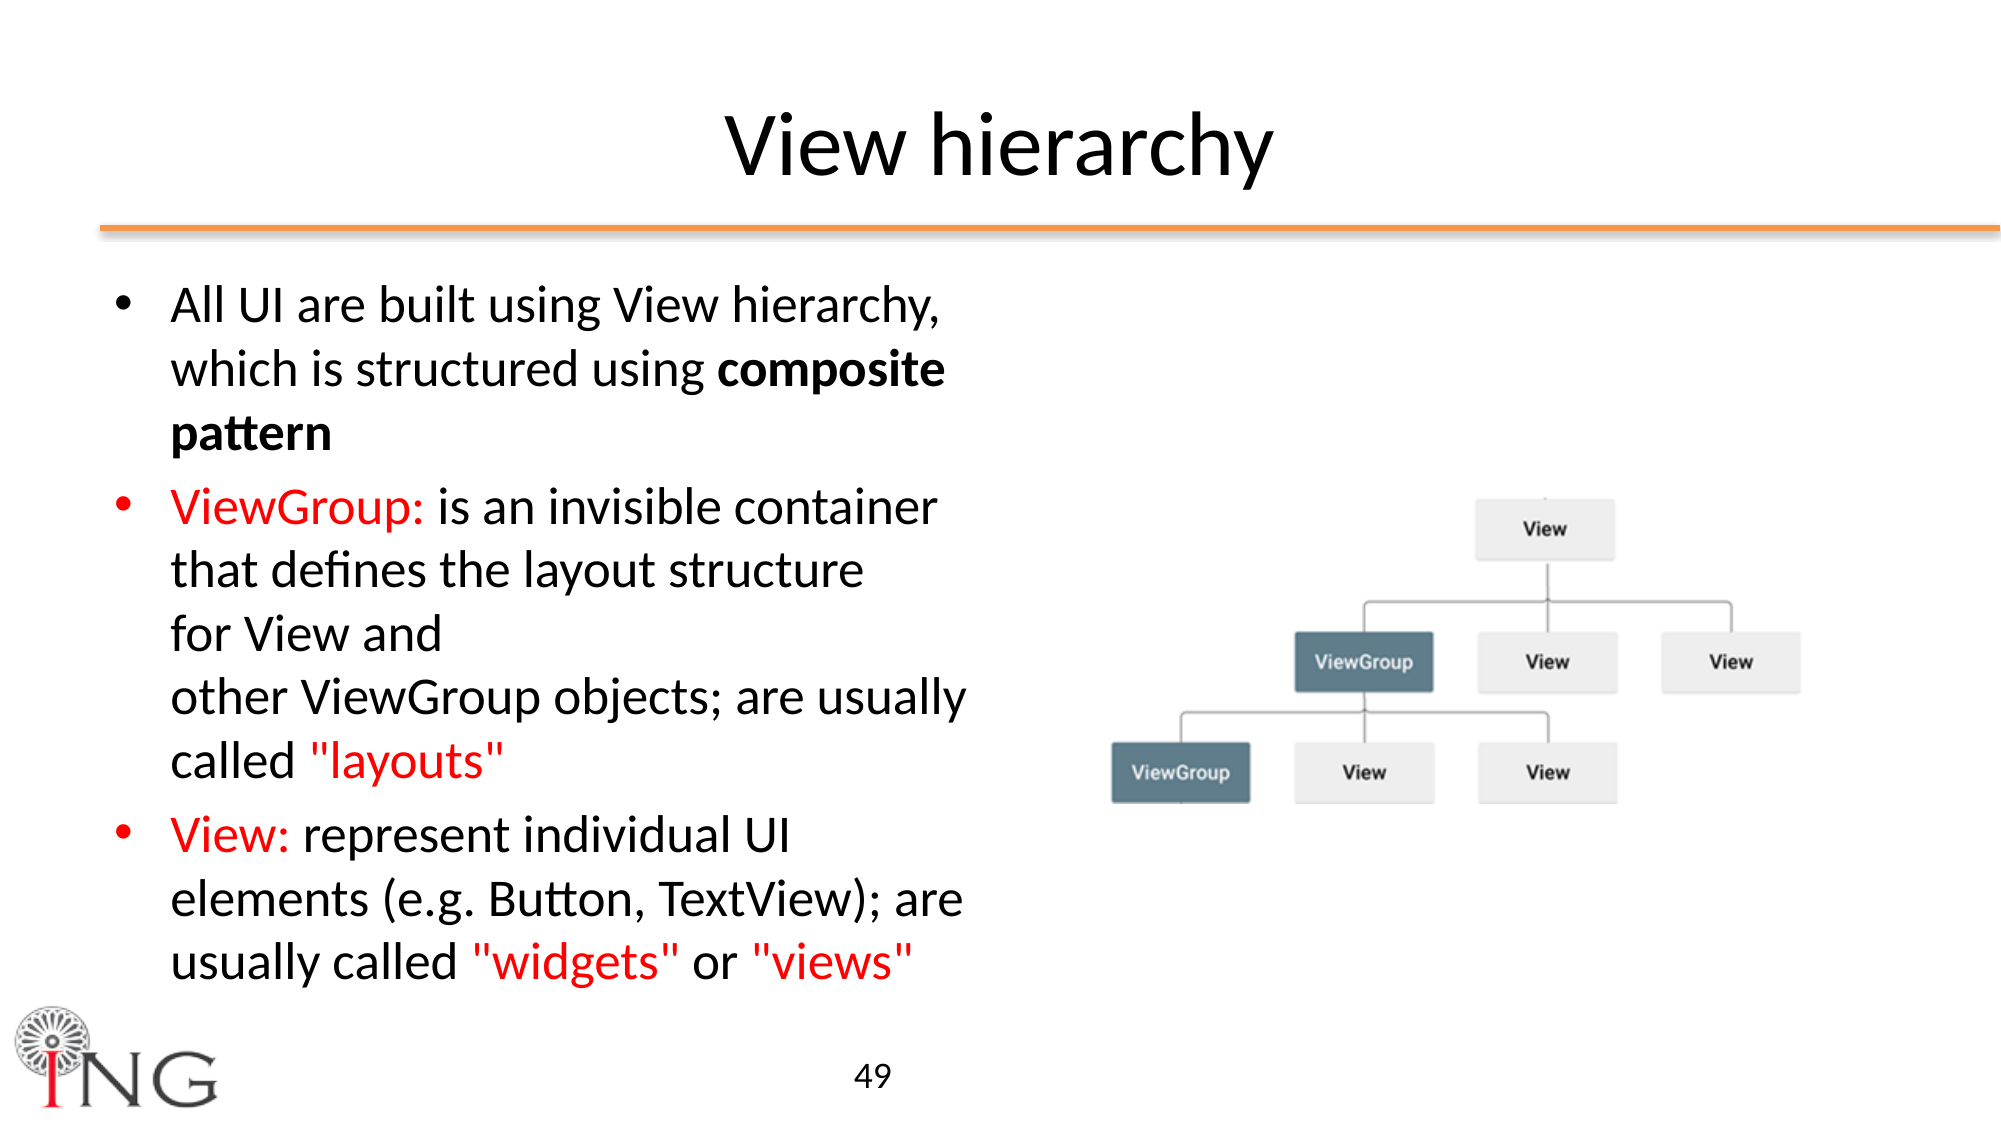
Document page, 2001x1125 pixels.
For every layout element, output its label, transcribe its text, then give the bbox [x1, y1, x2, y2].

title View hierarchy [99, 45, 1900, 233]
picture [0, 987, 244, 1125]
list All UI are built using View hierarchy, which is structured using composite pattern ViewGroup: is an invisible container that defines the layout structure for View and other ViewGroup objects; are usually called "layouts" View: represent individual UI elements (e.g. Button, TextView); are usually called "widgets" or "views" [99, 262, 984, 1005]
slide_number 49 [839, 1043, 1900, 1104]
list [1106, 463, 1811, 804]
